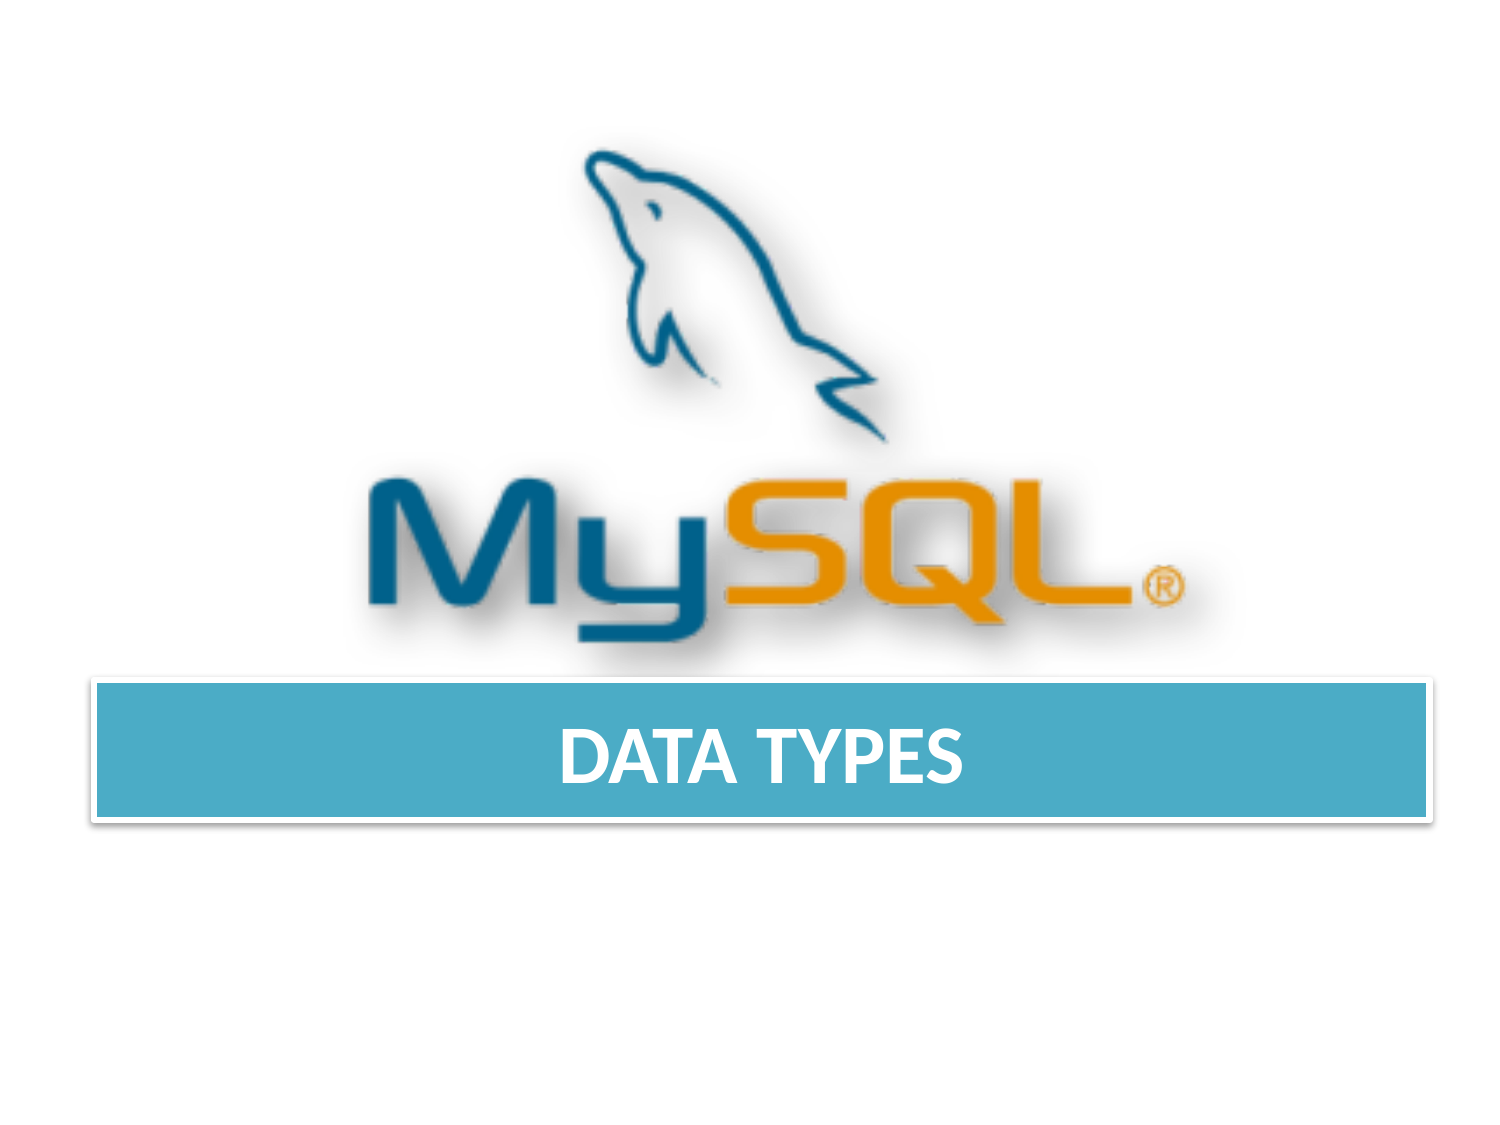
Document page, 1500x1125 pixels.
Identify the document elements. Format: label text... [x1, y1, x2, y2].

text_box DATA TYPES [93, 679, 1430, 821]
picture [339, 128, 1214, 669]
